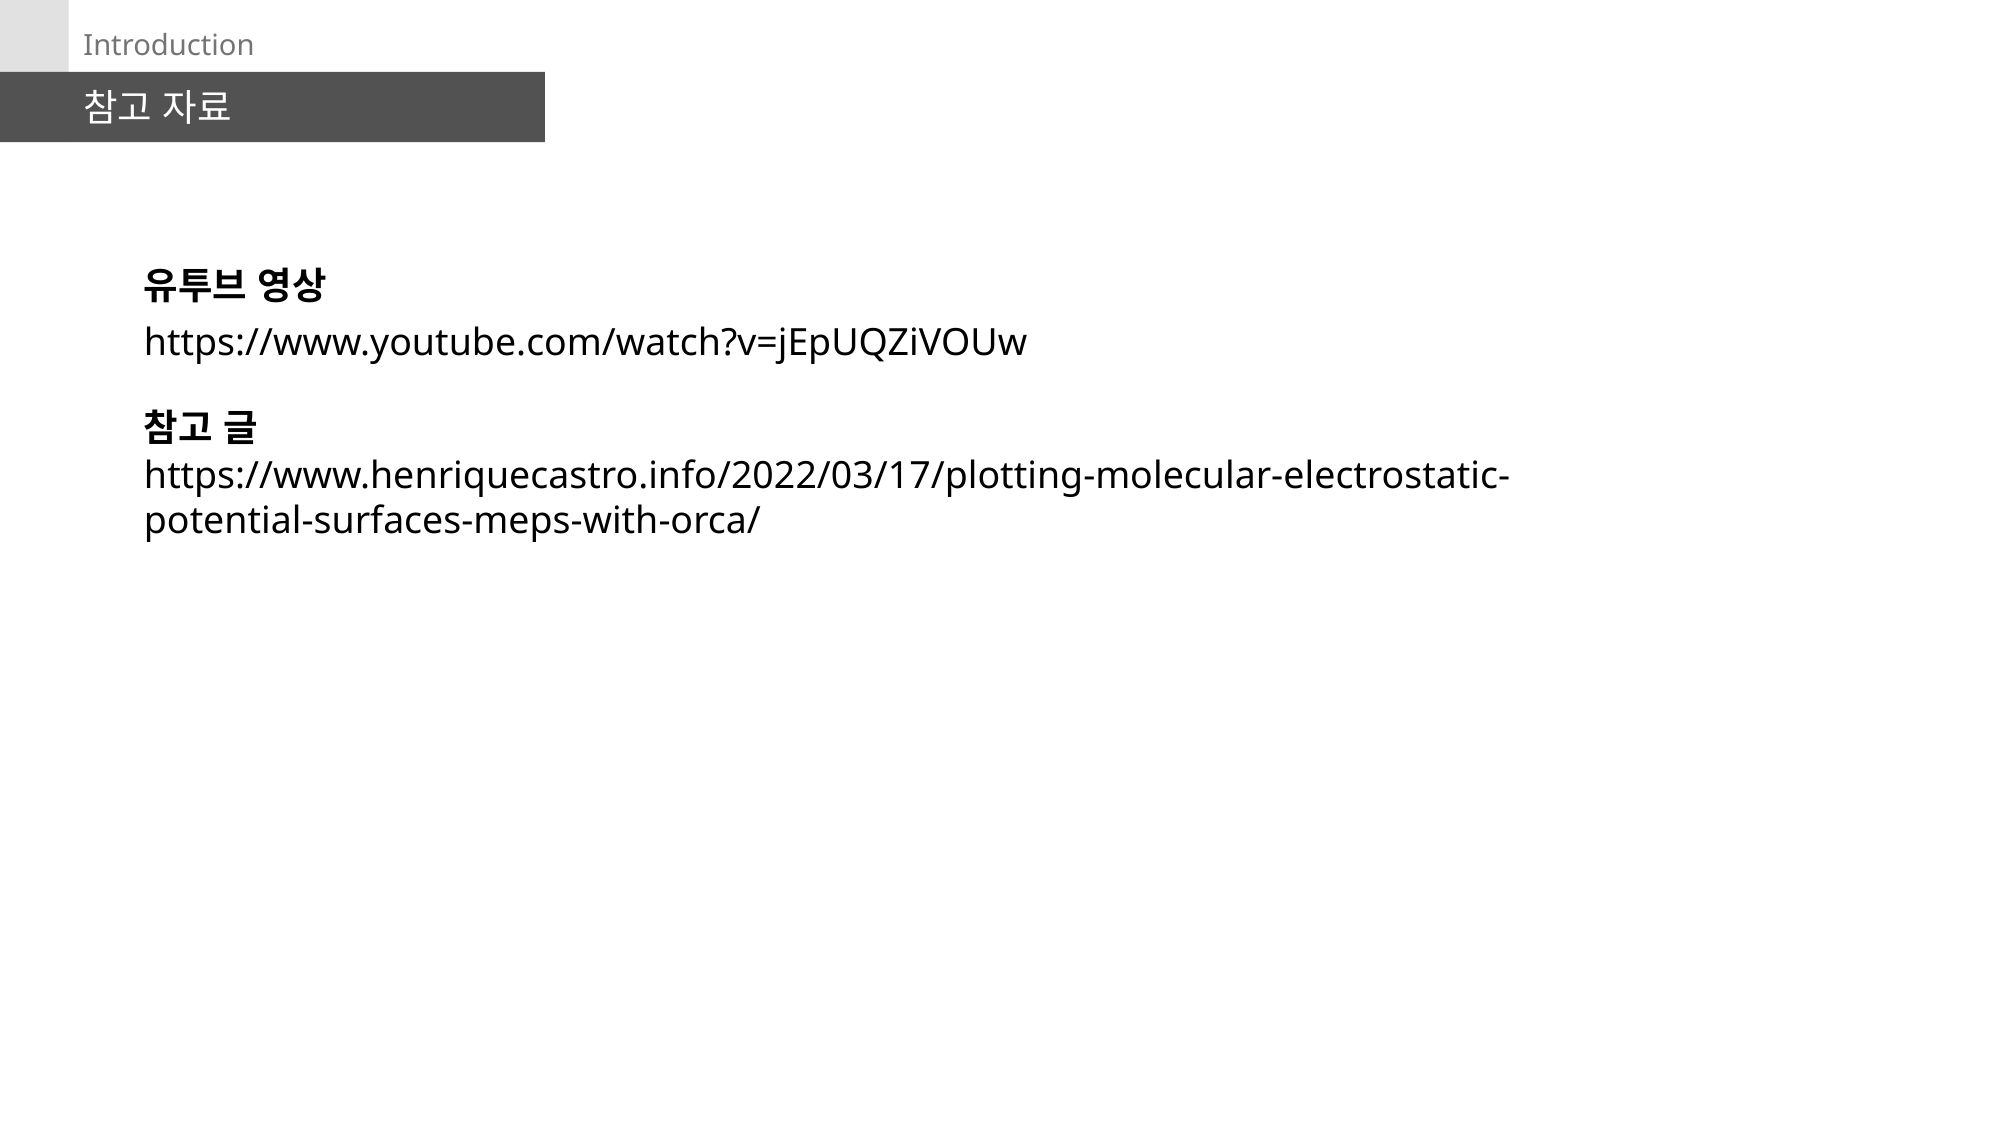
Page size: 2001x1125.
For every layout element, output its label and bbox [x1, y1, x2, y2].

text_box [0, 0, 562, 143]
text_box [128, 254, 1634, 551]
